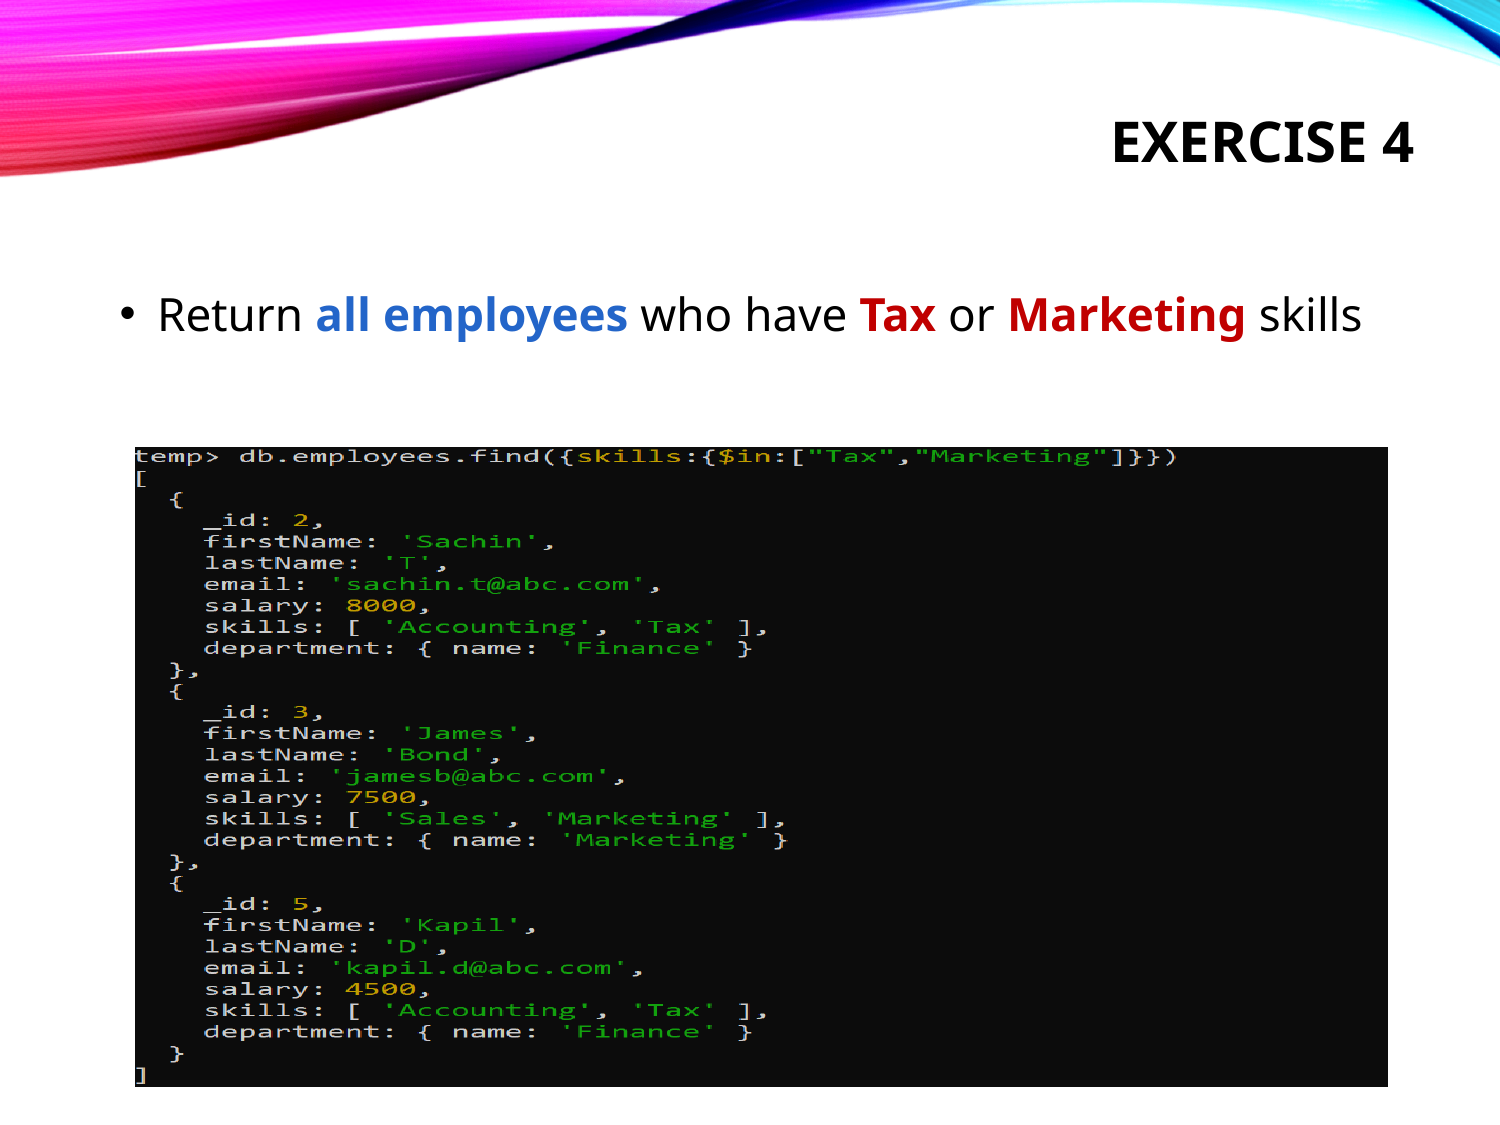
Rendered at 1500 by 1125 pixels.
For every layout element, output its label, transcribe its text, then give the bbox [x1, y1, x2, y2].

picture [0, 0, 1500, 178]
picture [135, 446, 1389, 1087]
list Return all employees who have Tax or Marketing skills [29, 250, 1475, 1111]
title Exercise 4 [383, 38, 1431, 250]
